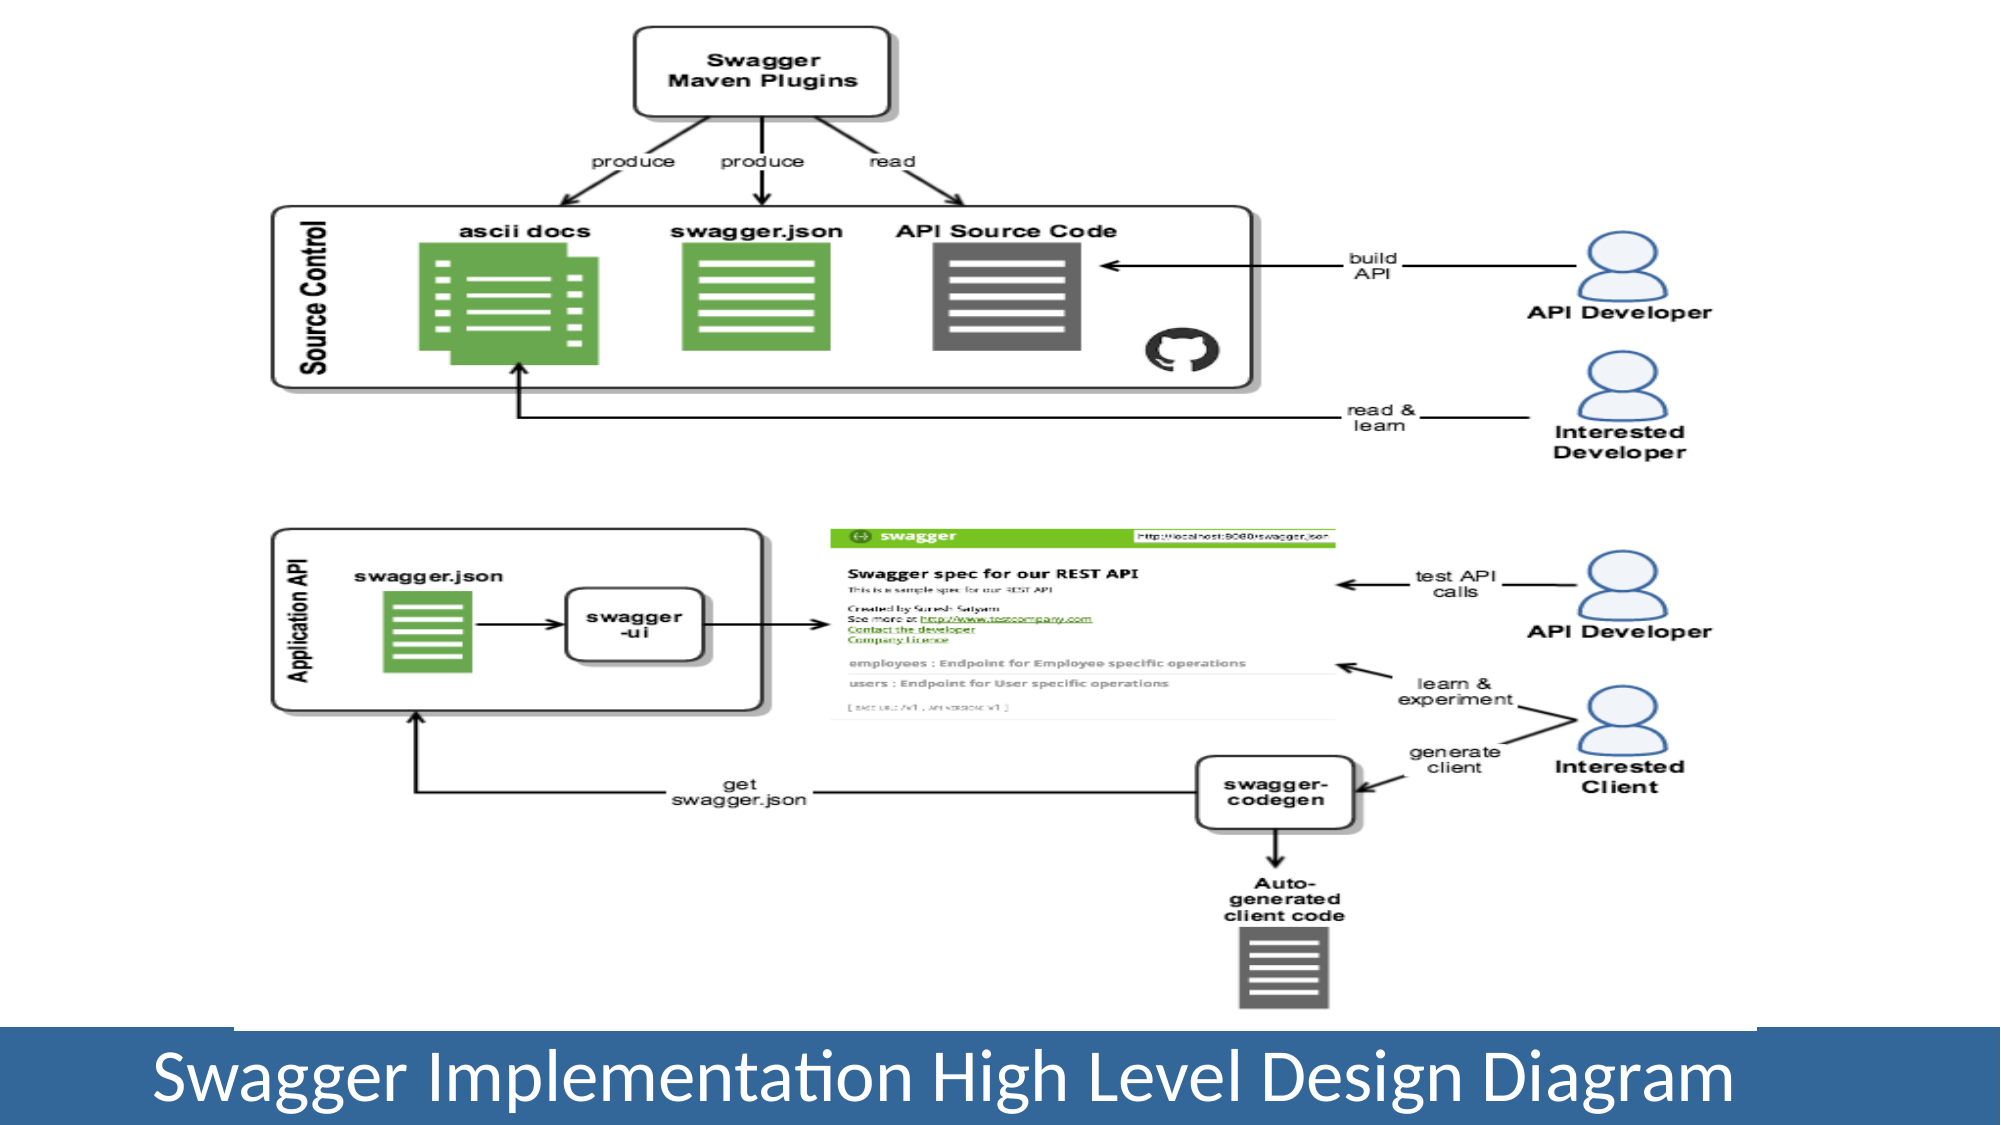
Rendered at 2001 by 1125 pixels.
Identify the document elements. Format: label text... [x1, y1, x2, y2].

title Swagger Implementation High Level Design Diagram [137, 1027, 1863, 1125]
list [234, 15, 1757, 1031]
